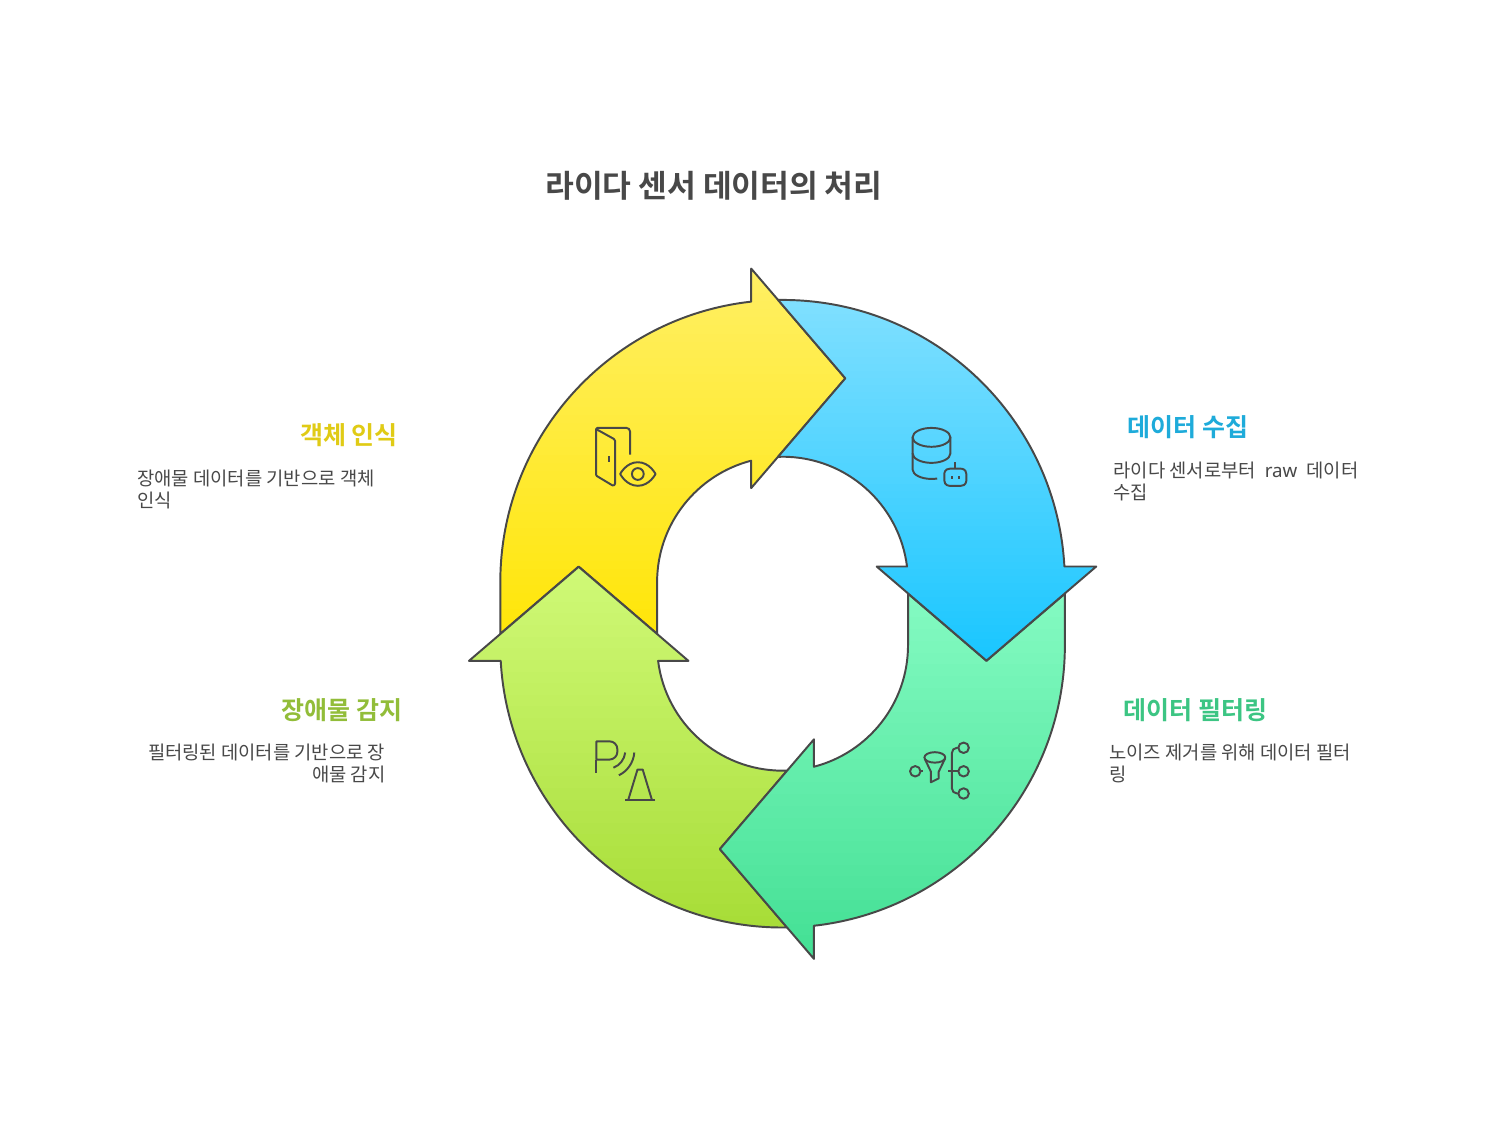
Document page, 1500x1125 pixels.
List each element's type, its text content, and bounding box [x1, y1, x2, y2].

text_box 라이다 센서 데이터의 처리 [545, 166, 883, 204]
text_box 필터링된 데이터를 기반으로 장 애물 감지 [148, 740, 386, 786]
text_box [468, 566, 772, 928]
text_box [777, 299, 1097, 661]
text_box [500, 268, 846, 565]
text_box 노이즈 제거를 위해 데이터 필터 링 [1109, 740, 1351, 786]
text_box 장애물 데이터를 기반으로 객체 인식 [137, 466, 375, 512]
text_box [719, 593, 1066, 960]
text_box 데이터 필터링 [1124, 694, 1268, 725]
text_box 객체 인식 [300, 419, 398, 450]
text_box 장애물 감지 [281, 694, 403, 725]
text_box 라이다 센서로부터 raw 데이터 수집 [1113, 458, 1359, 504]
text_box 데이터 수집 [1127, 411, 1249, 442]
